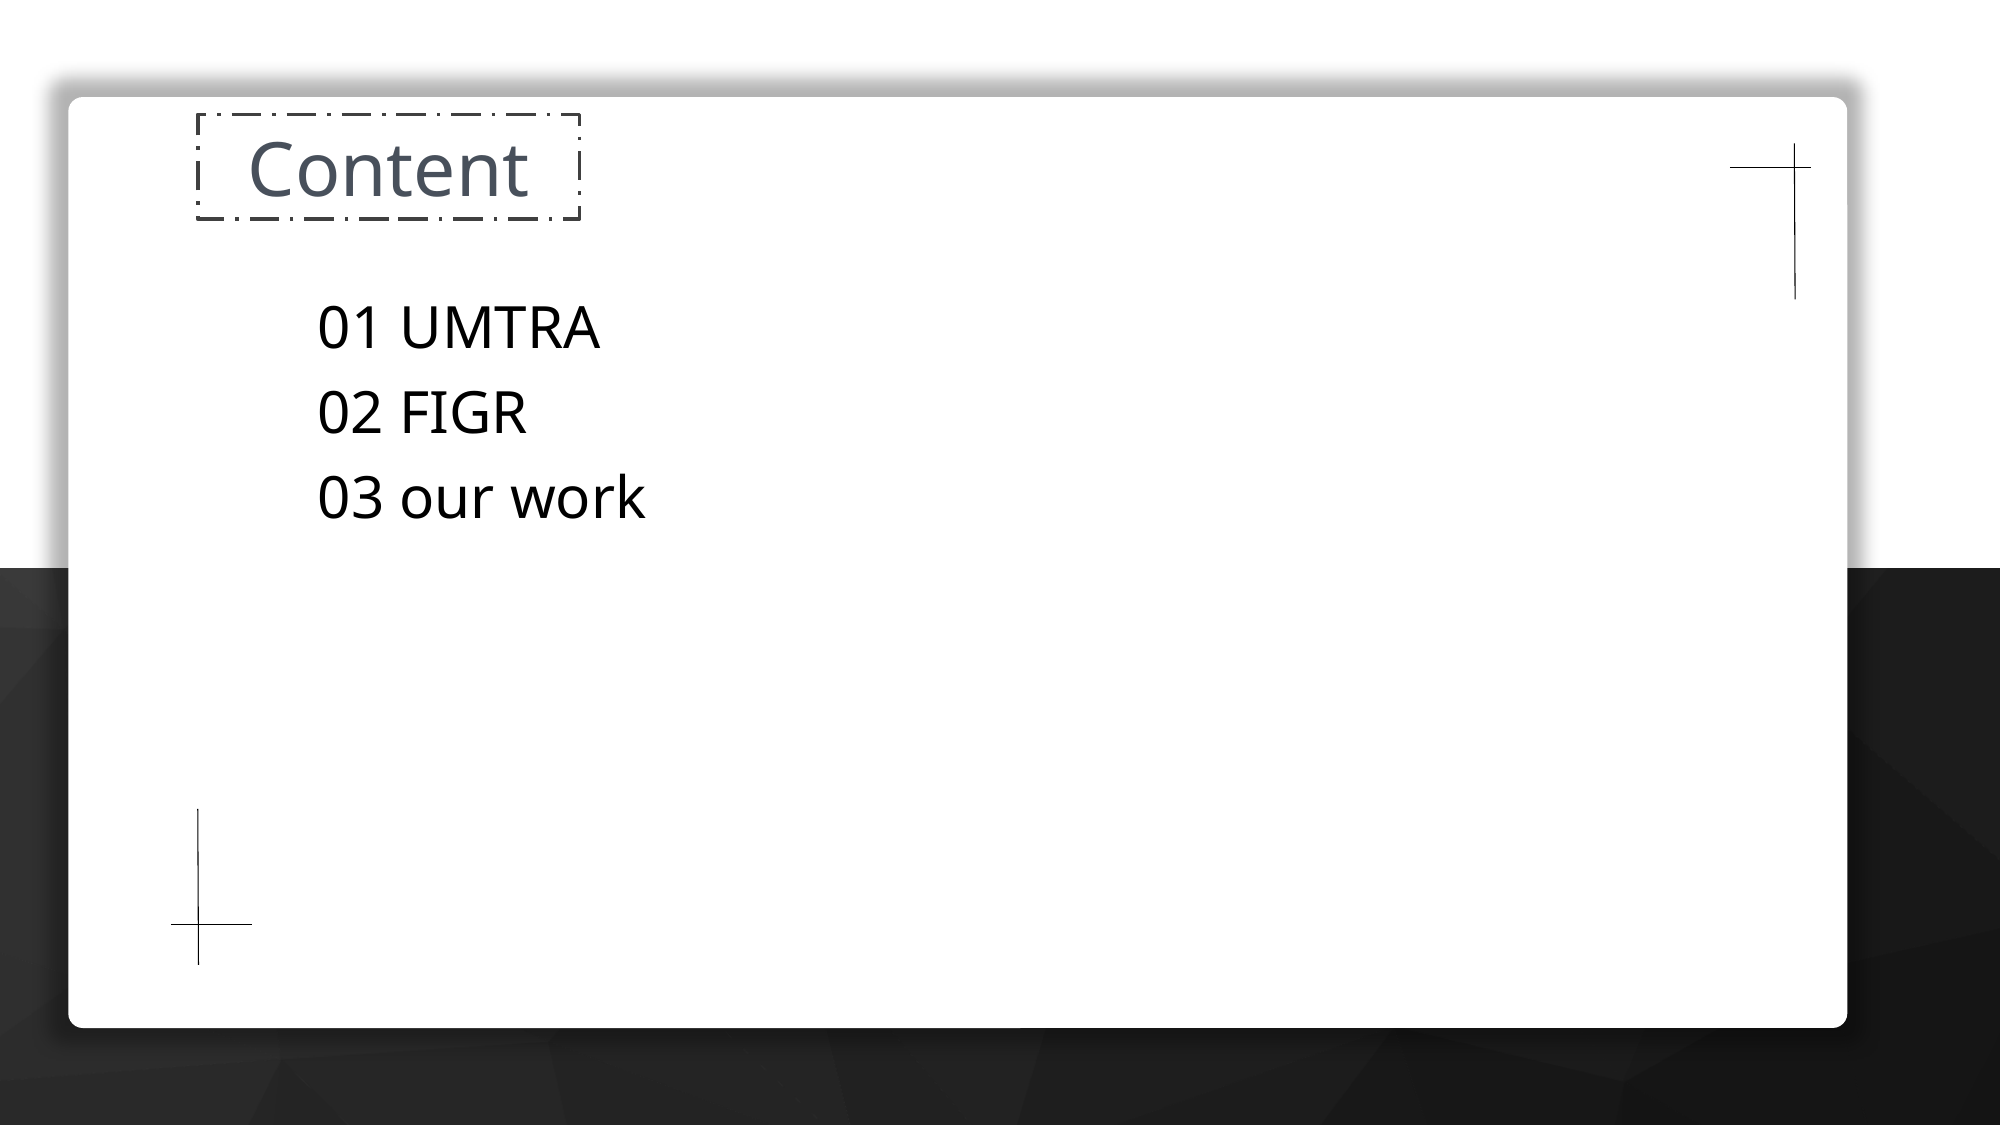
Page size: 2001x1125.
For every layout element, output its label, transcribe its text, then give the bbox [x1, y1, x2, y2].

text_box 01 UMTRA [303, 282, 1337, 368]
text_box 03 our work [303, 453, 1613, 538]
text_box 02 FIGR [303, 367, 1287, 453]
picture [0, 568, 2000, 1125]
text_box Content [197, 114, 580, 220]
text_box [67, 95, 1849, 568]
